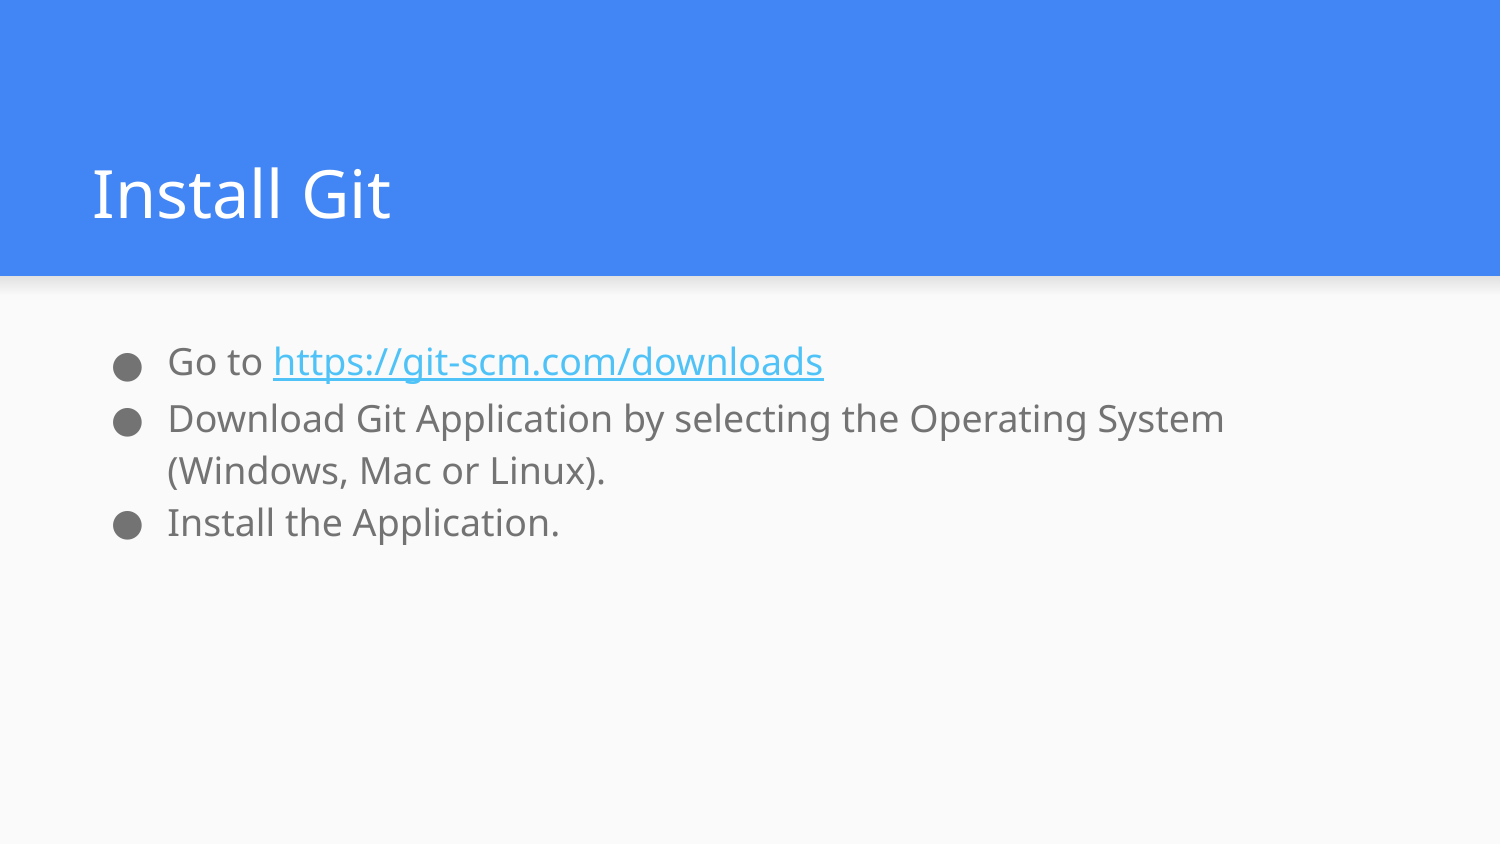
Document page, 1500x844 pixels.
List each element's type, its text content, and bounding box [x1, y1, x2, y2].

title Install Git [77, 121, 1427, 248]
list Go to https://git-scm.com/downloads Download Git Application by selecting the Operating System (Windows, Mac or Linux). Install the Application. [77, 314, 1427, 760]
